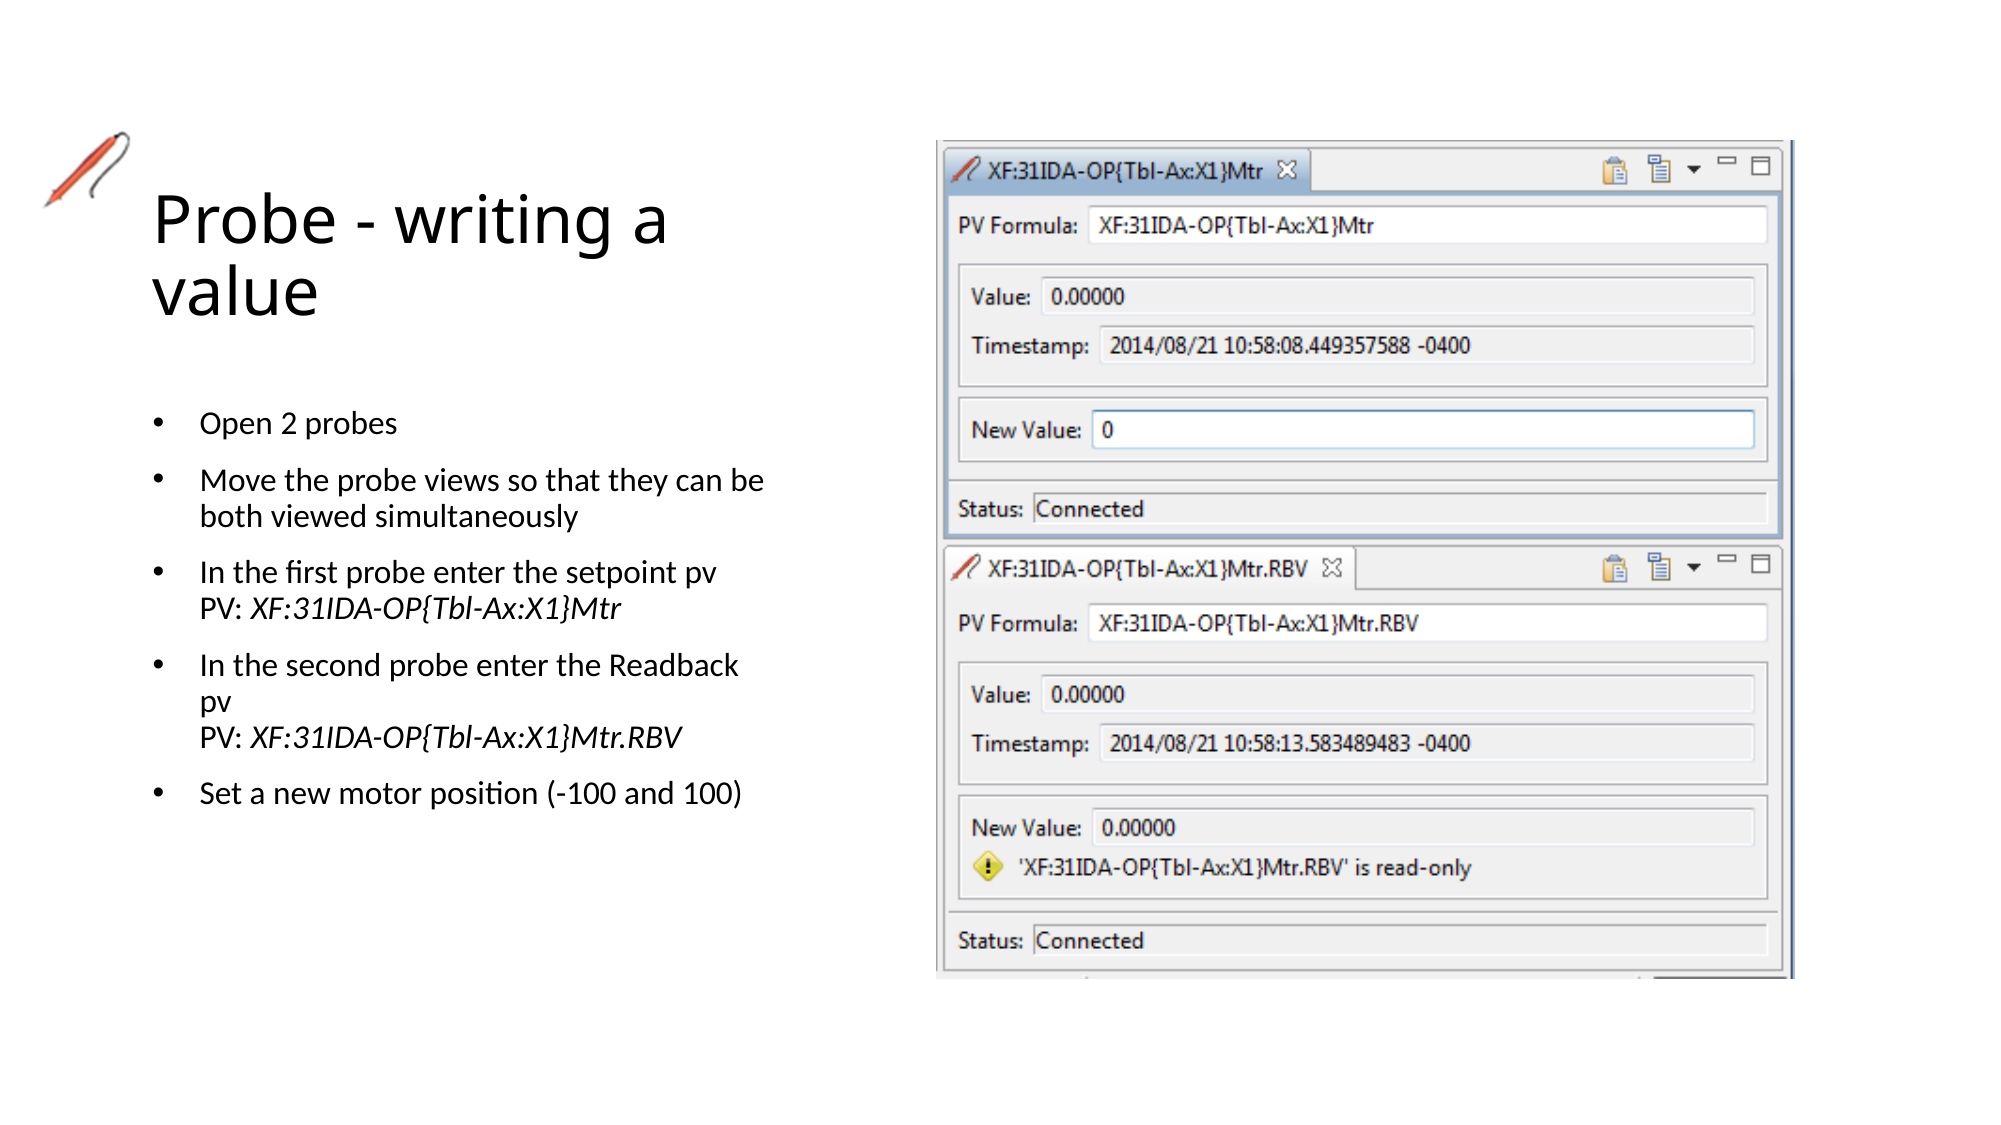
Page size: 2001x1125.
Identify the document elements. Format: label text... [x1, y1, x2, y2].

picture [36, 118, 138, 219]
list Open 2 probes Move the probe views so that they can be both viewed simultaneously In the first probe enter the setpoint pv PV: XF:31IDA-OP{Tbl-Ax:X1}Mtr In the second probe enter the Readback pv PV: XF:31IDA-OP{Tbl-Ax:X1}Mtr.RBV Set a new motor position (-100 and 100) [137, 337, 783, 963]
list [936, 140, 1795, 979]
title Probe - writing a value [137, 75, 783, 337]
